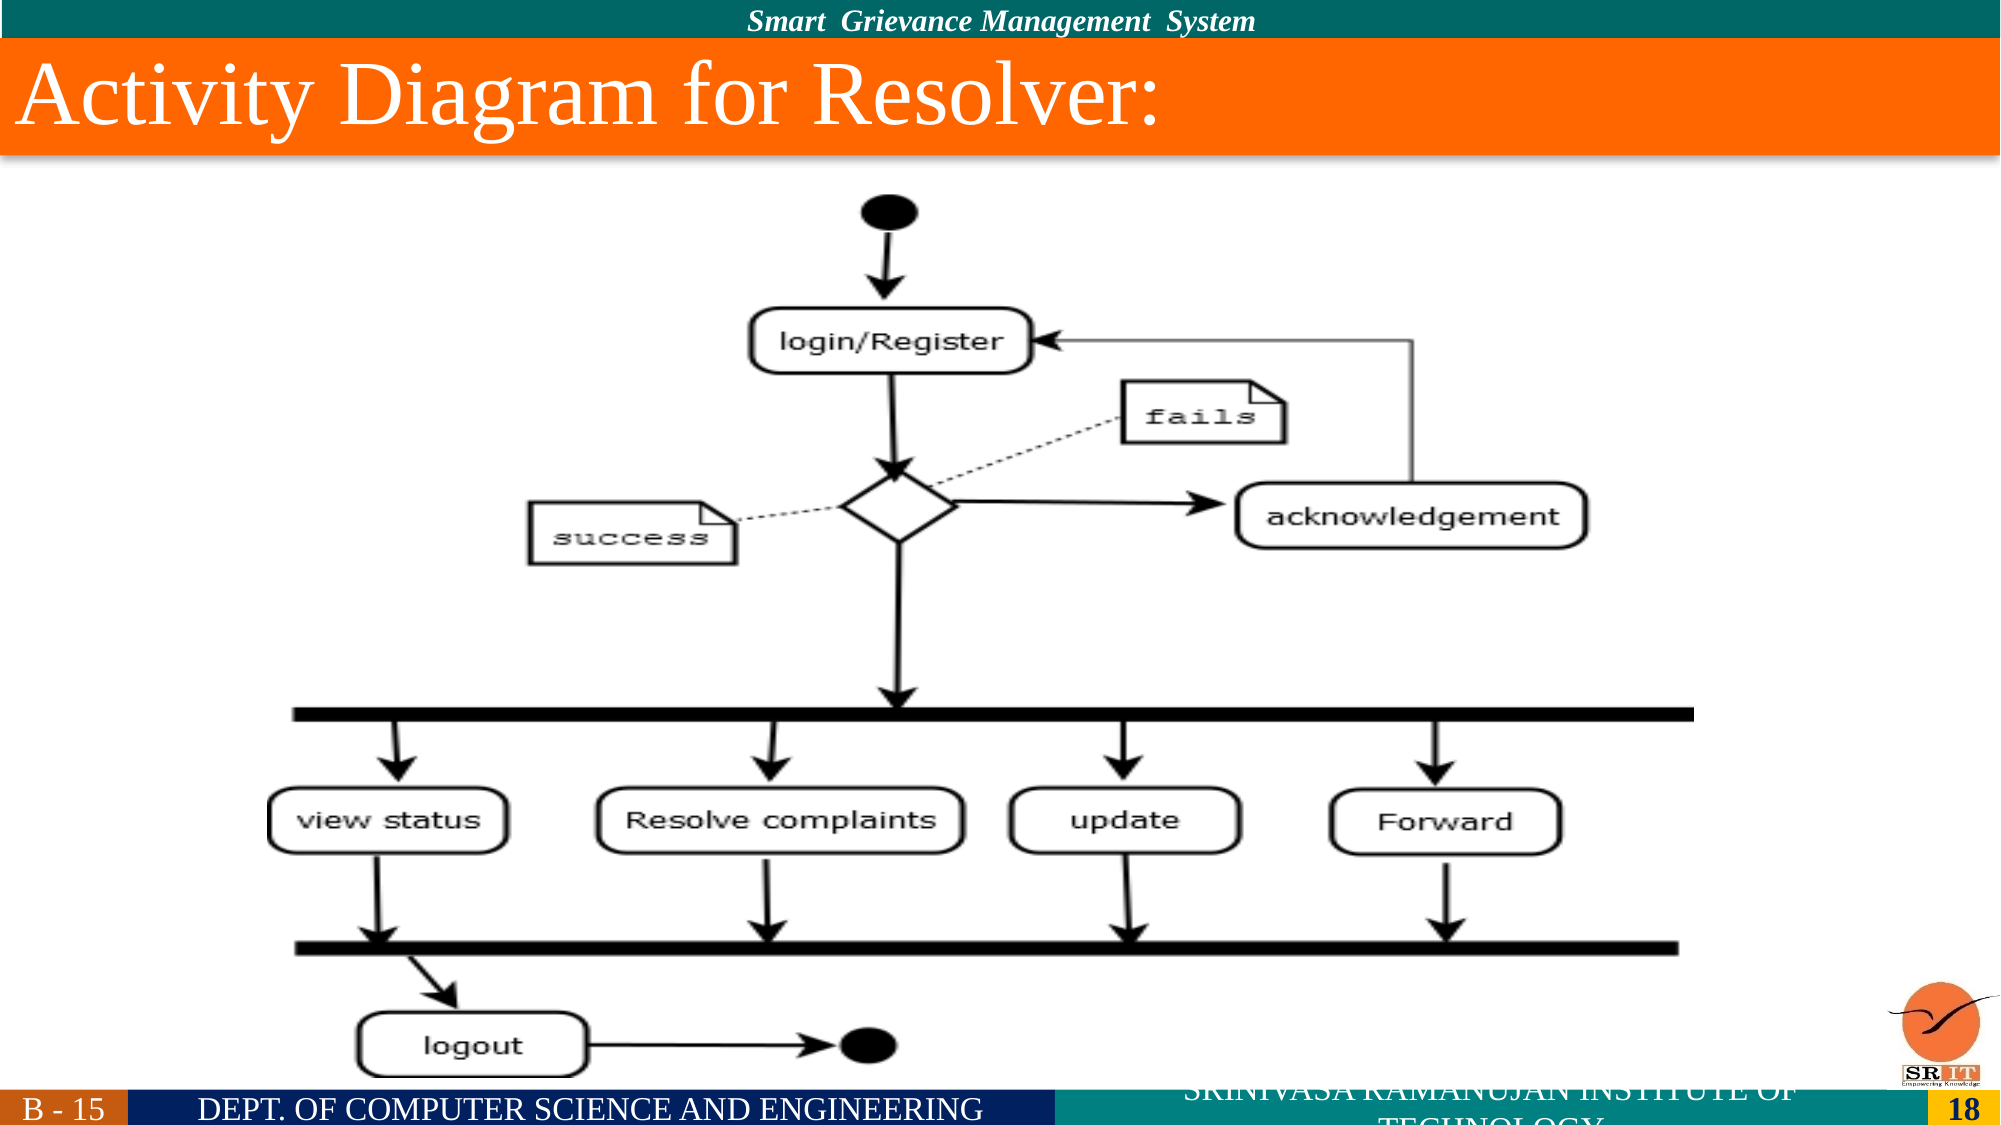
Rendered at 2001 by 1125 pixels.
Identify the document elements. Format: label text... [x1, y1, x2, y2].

picture [1887, 977, 2000, 1090]
title Activity Diagram for Resolver: [0, 38, 2000, 156]
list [267, 193, 1694, 1078]
